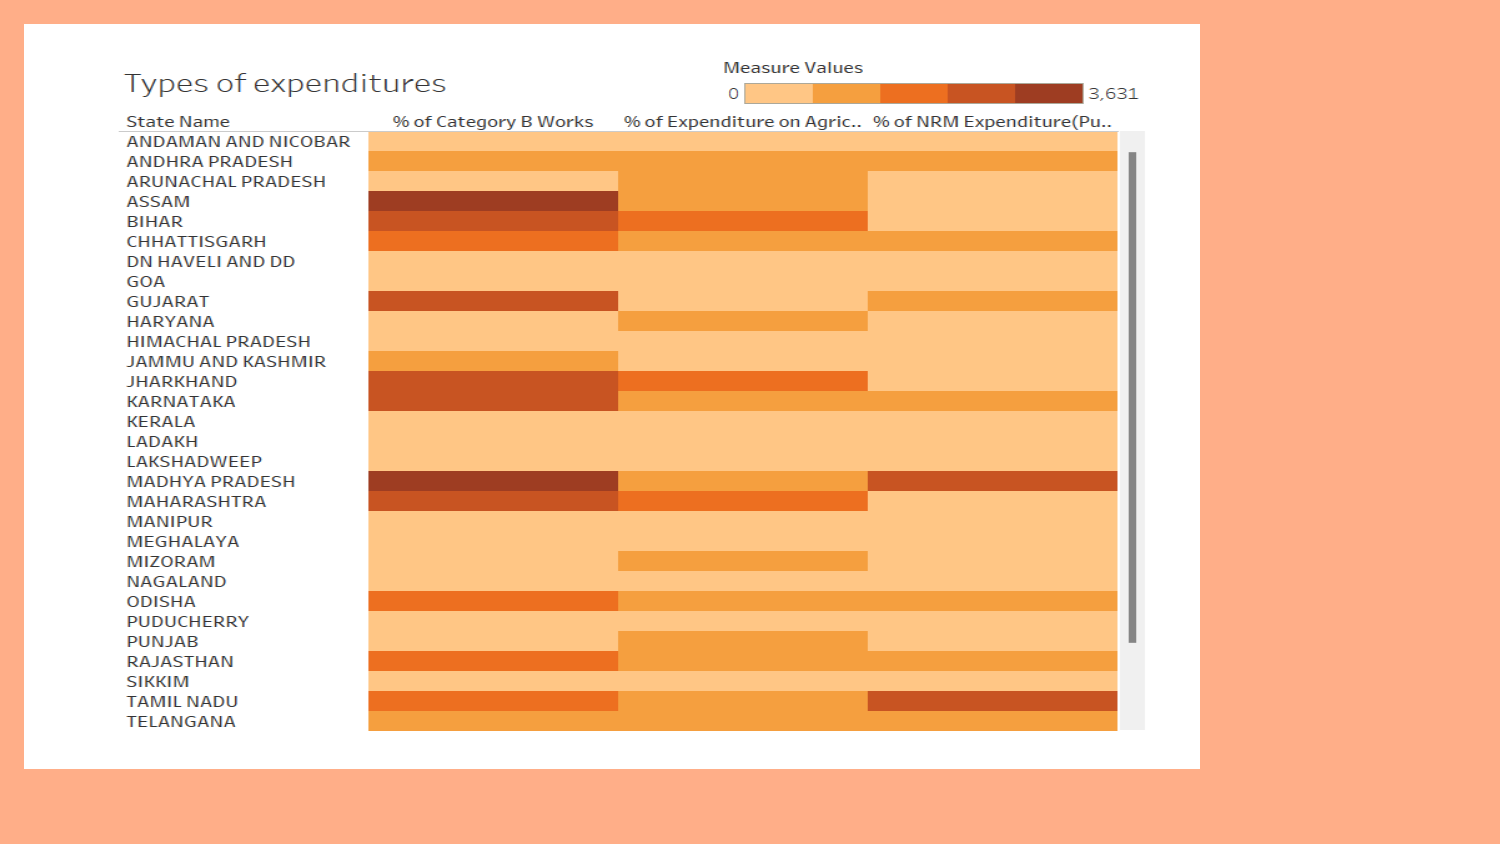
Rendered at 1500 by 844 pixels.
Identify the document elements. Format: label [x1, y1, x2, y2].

picture [24, 24, 1200, 769]
